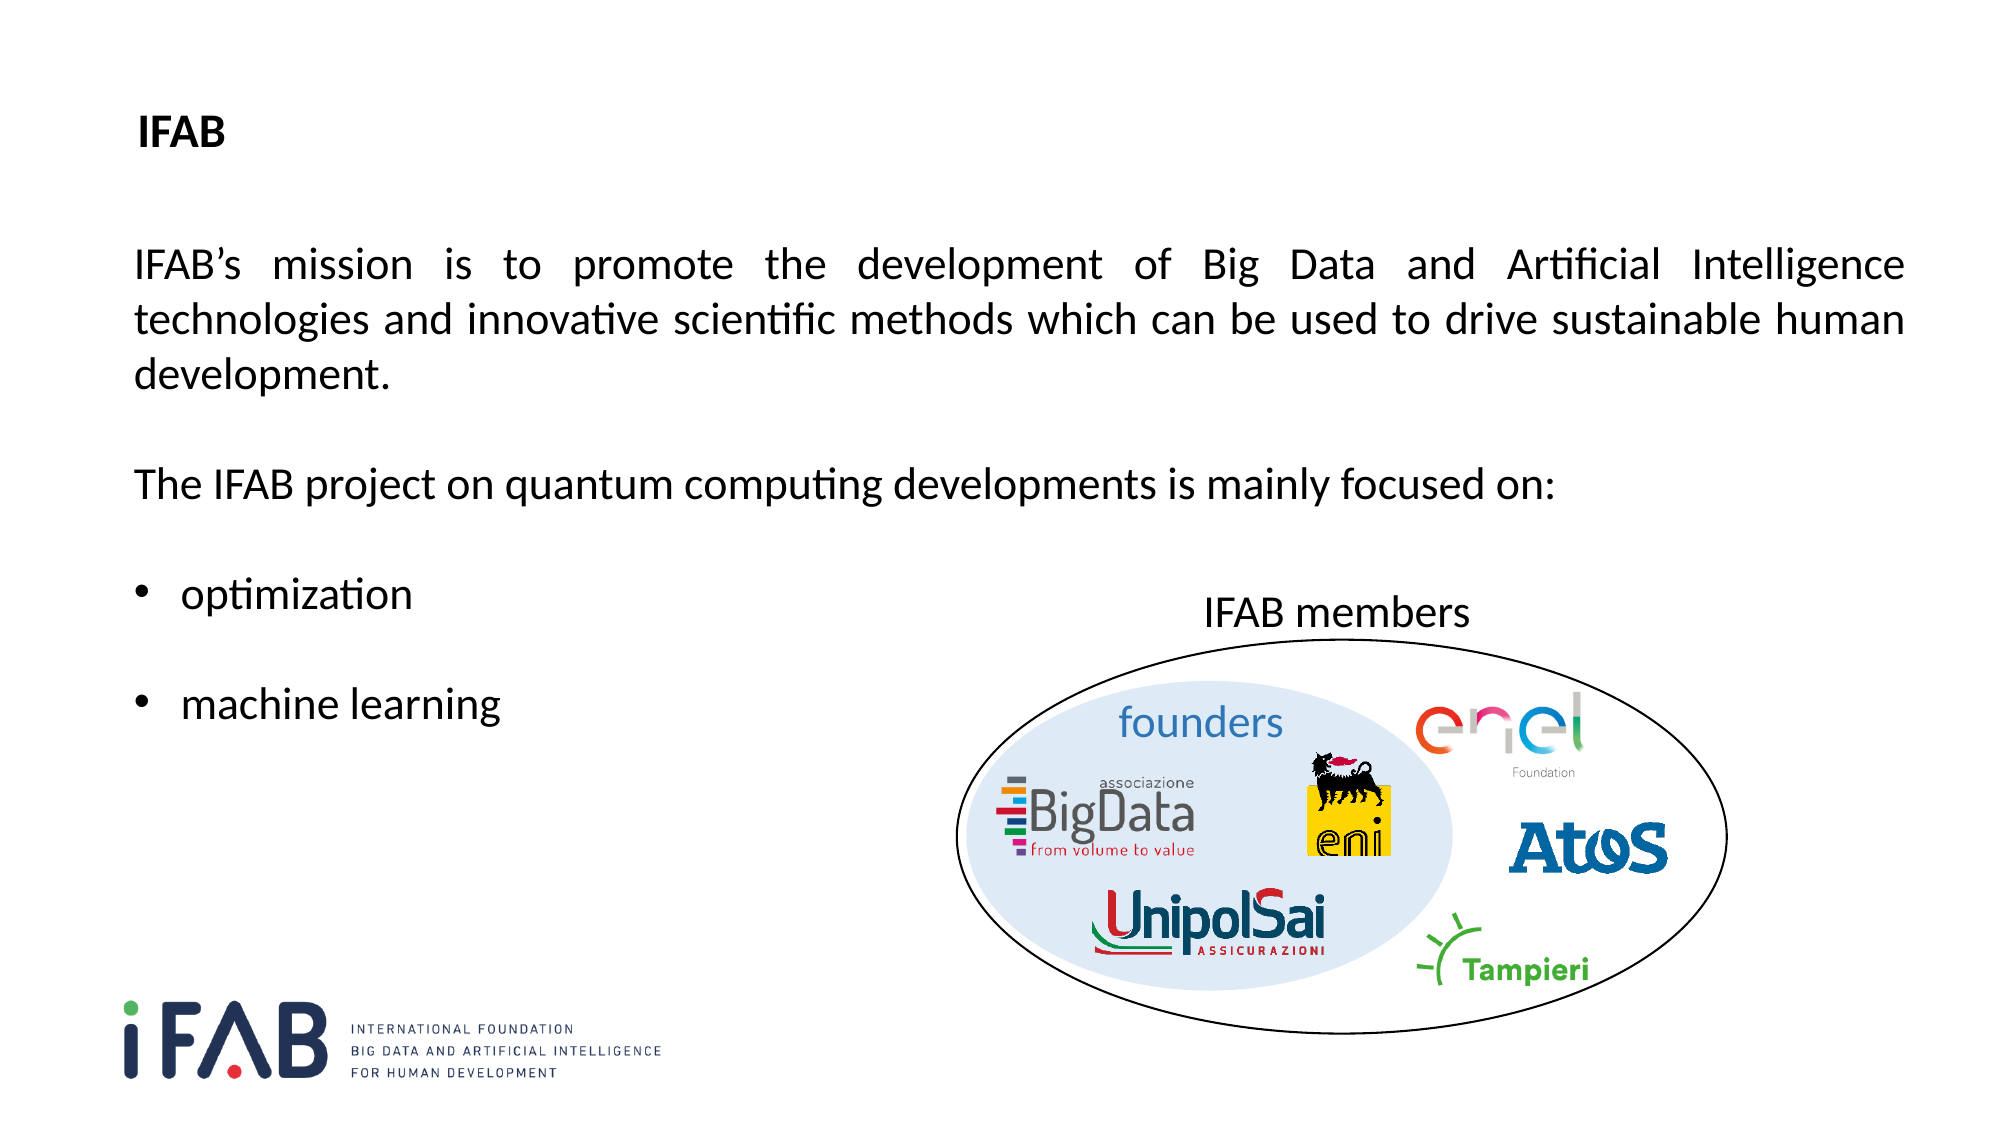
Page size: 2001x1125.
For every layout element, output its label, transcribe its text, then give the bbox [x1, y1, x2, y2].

picture [1507, 820, 1669, 876]
picture [1373, 886, 1632, 1016]
text_box IFAB’s mission is to promote the development of Big Data and Artificial Intelligence technologies and innovative scientific methods which can be used to drive sustainable human development. The IFAB project on quantum computing developments is mainly focused on: optimization machine learning [118, 226, 1922, 736]
picture [1092, 888, 1324, 955]
picture [984, 762, 1208, 870]
text_box [955, 644, 1728, 1035]
picture [1306, 671, 1659, 856]
text_box founders [1103, 683, 1312, 754]
text_box IFAB [120, 86, 1633, 170]
text_box IFAB members [1188, 573, 1496, 644]
picture [120, 997, 669, 1090]
picture [1191, 914, 1201, 931]
